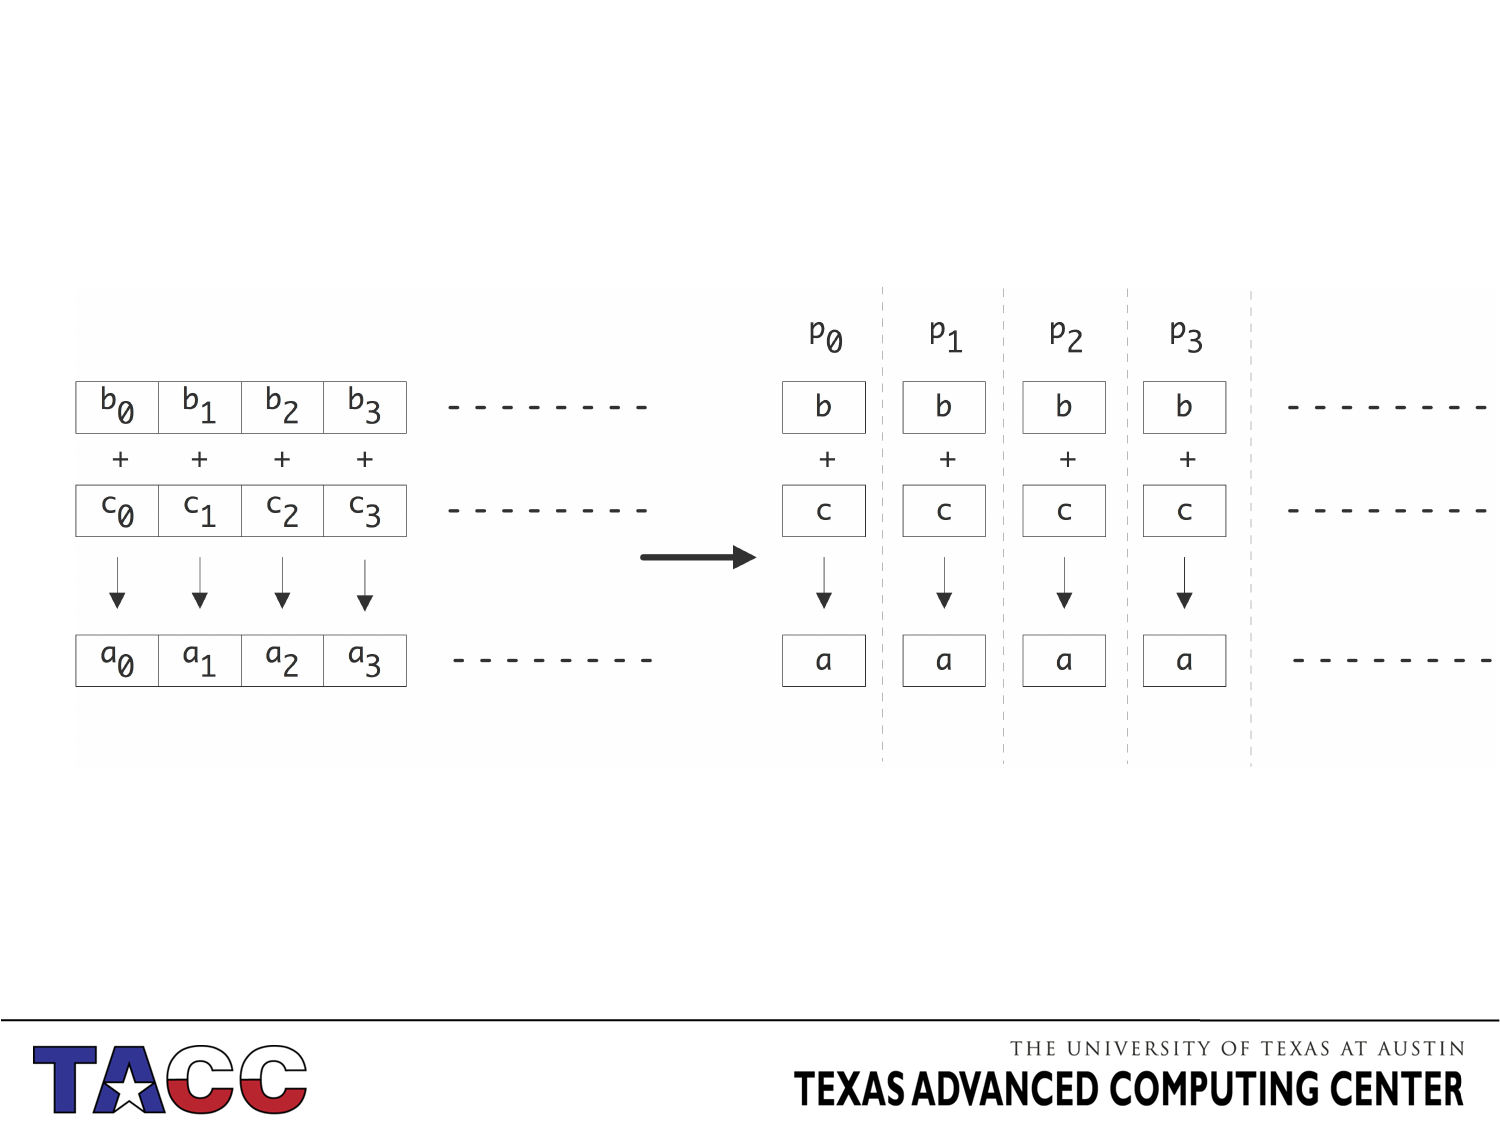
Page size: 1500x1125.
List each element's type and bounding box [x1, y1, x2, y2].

picture [0, 1018, 1500, 1125]
picture [74, 287, 1494, 768]
